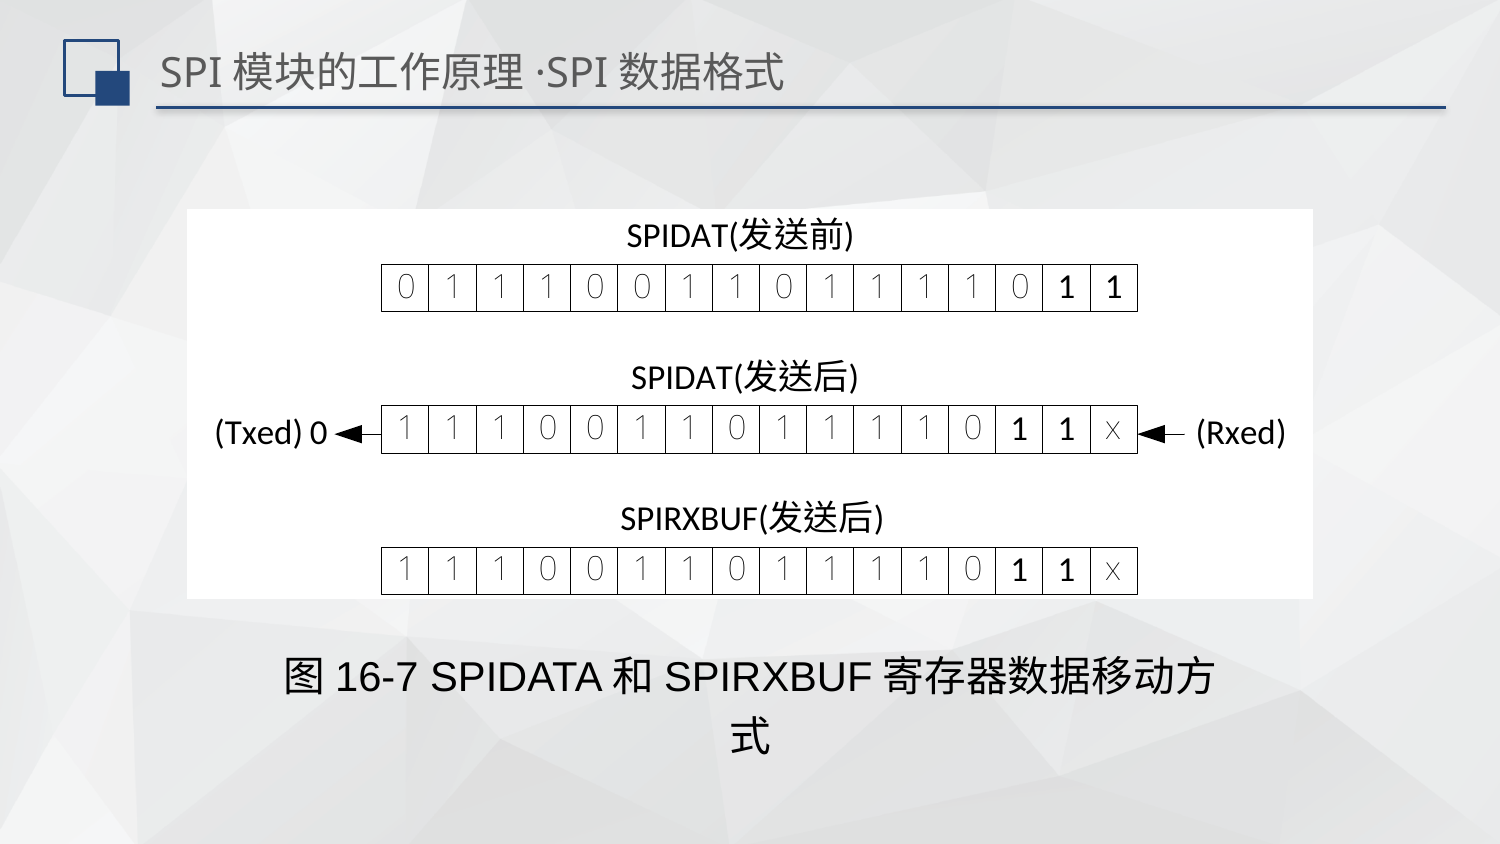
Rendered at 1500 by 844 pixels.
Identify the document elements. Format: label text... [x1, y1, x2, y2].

text_box 图16-7 SPIDATA和SPIRXBUF寄存器数据移动方式 [261, 631, 1239, 767]
title SPI模块的工作原理·SPI数据格式 [148, 43, 1388, 99]
picture [0, 0, 1500, 844]
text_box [186, 208, 1314, 600]
